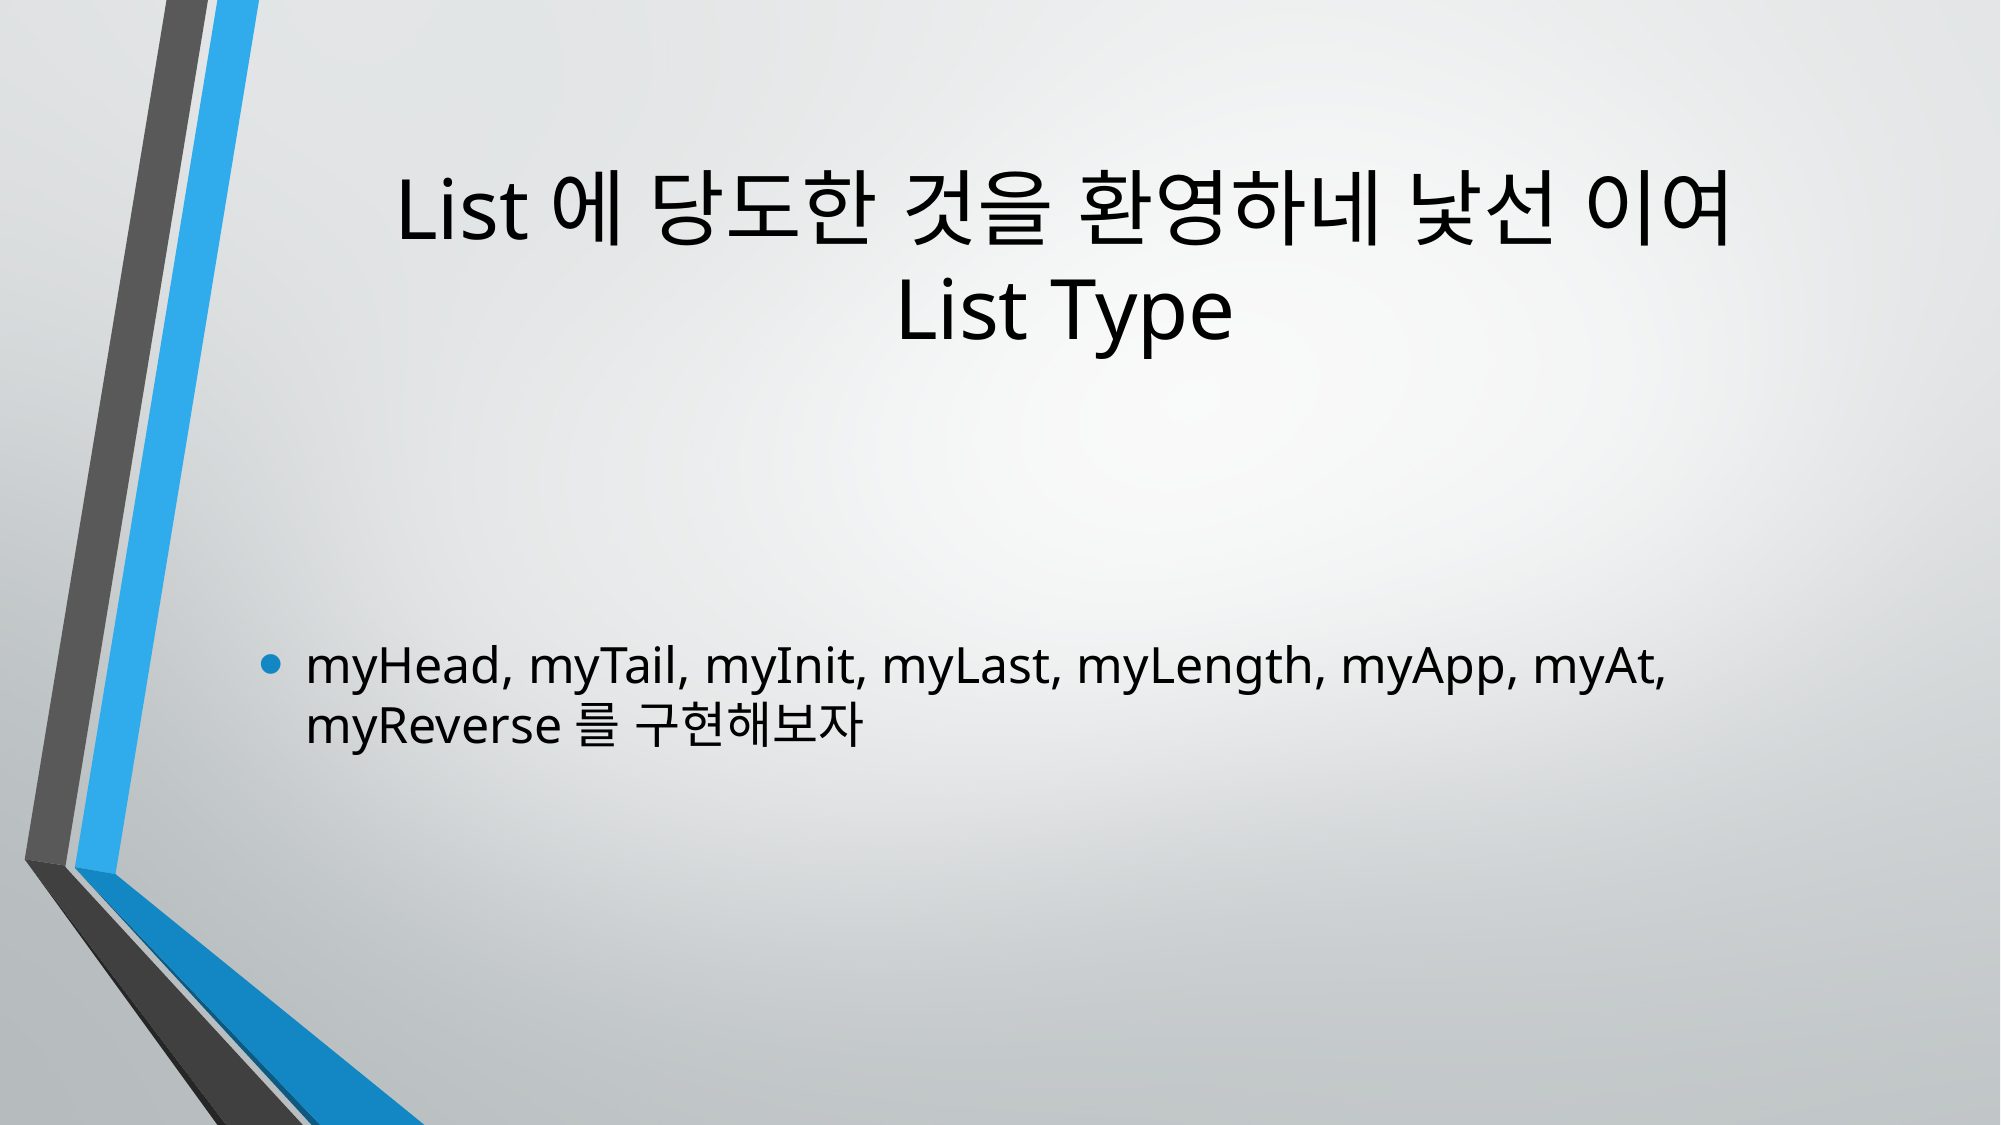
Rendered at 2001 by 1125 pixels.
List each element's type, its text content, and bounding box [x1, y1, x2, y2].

title List에 당도한 것을 환영하네 낯선 이여 List Type [243, 112, 1887, 400]
list myHead, myTail, myInit, myLast, myLength, myApp, myAt, myReverse를 구현해보자 [243, 437, 1887, 950]
